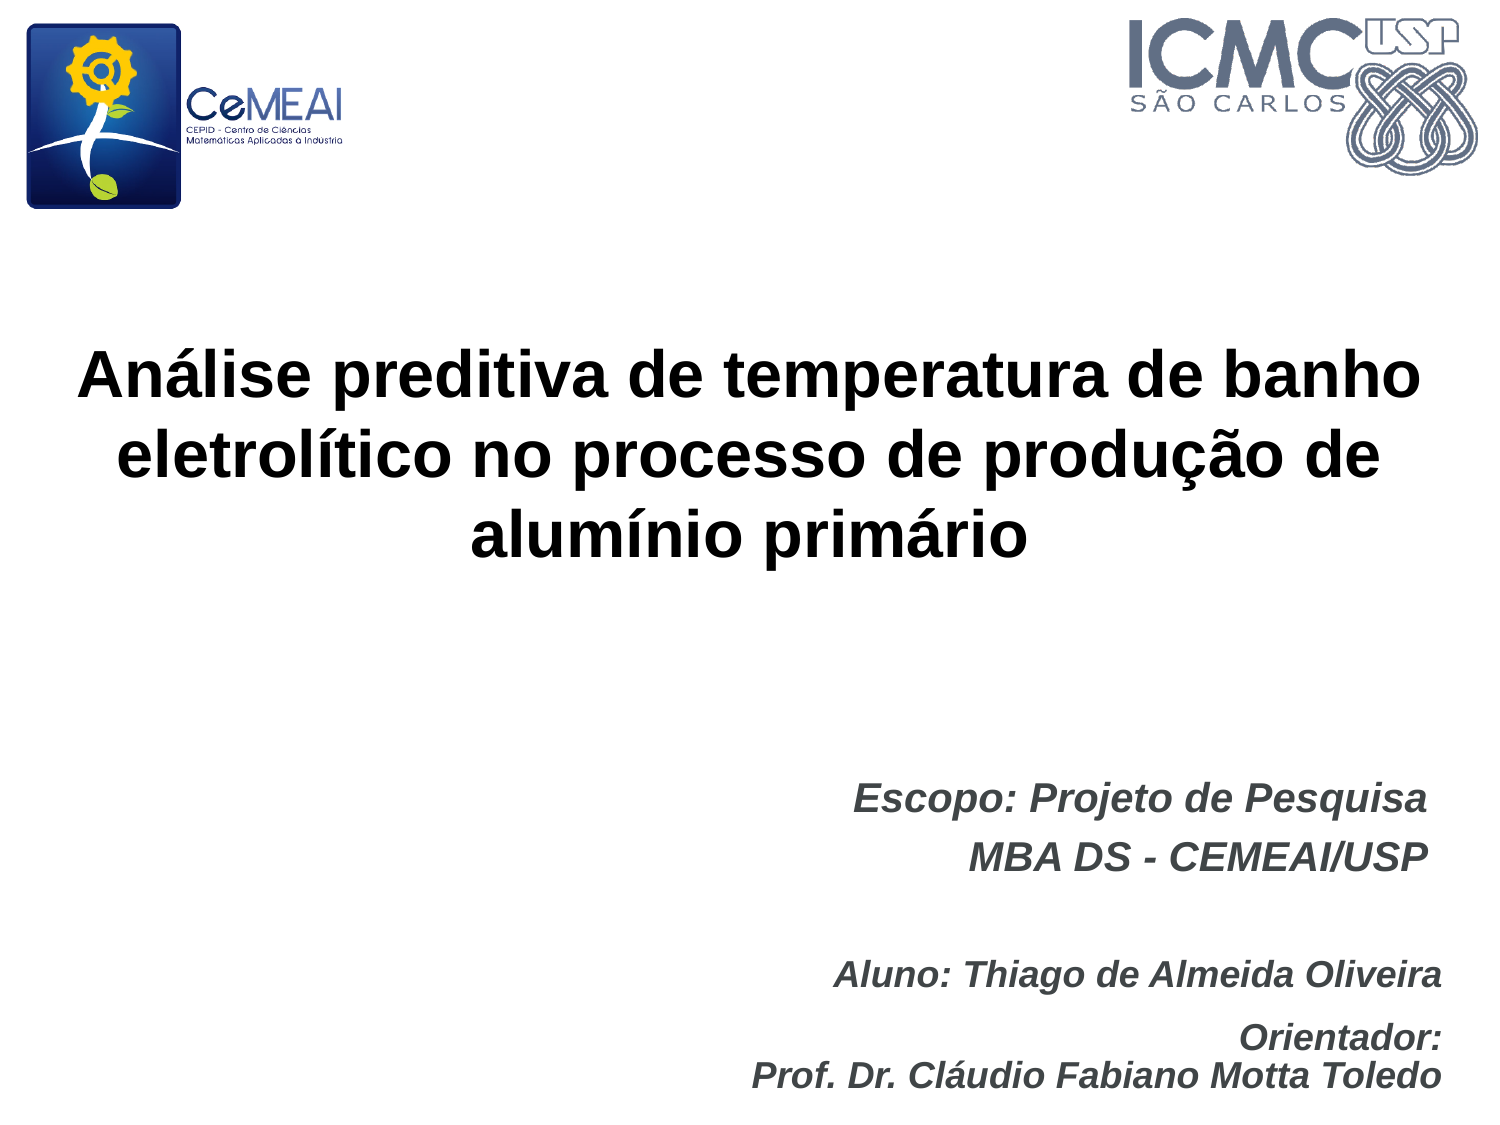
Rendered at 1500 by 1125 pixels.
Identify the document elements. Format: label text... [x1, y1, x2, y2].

picture [1129, 18, 1478, 176]
text_box Aluno: Thiago de Almeida Oliveira Orientador: Prof. Dr. Cláudio Fabiano Motta Toledo [278, 956, 1444, 1060]
picture [21, 18, 346, 212]
subtitle Escopo: Projeto de Pesquisa MBA DS - CEMEAI/USP [278, 763, 1444, 927]
title Análise preditiva de temperatura de banho eletrolítico no processo de produção de alumínio primário [41, 310, 1459, 577]
